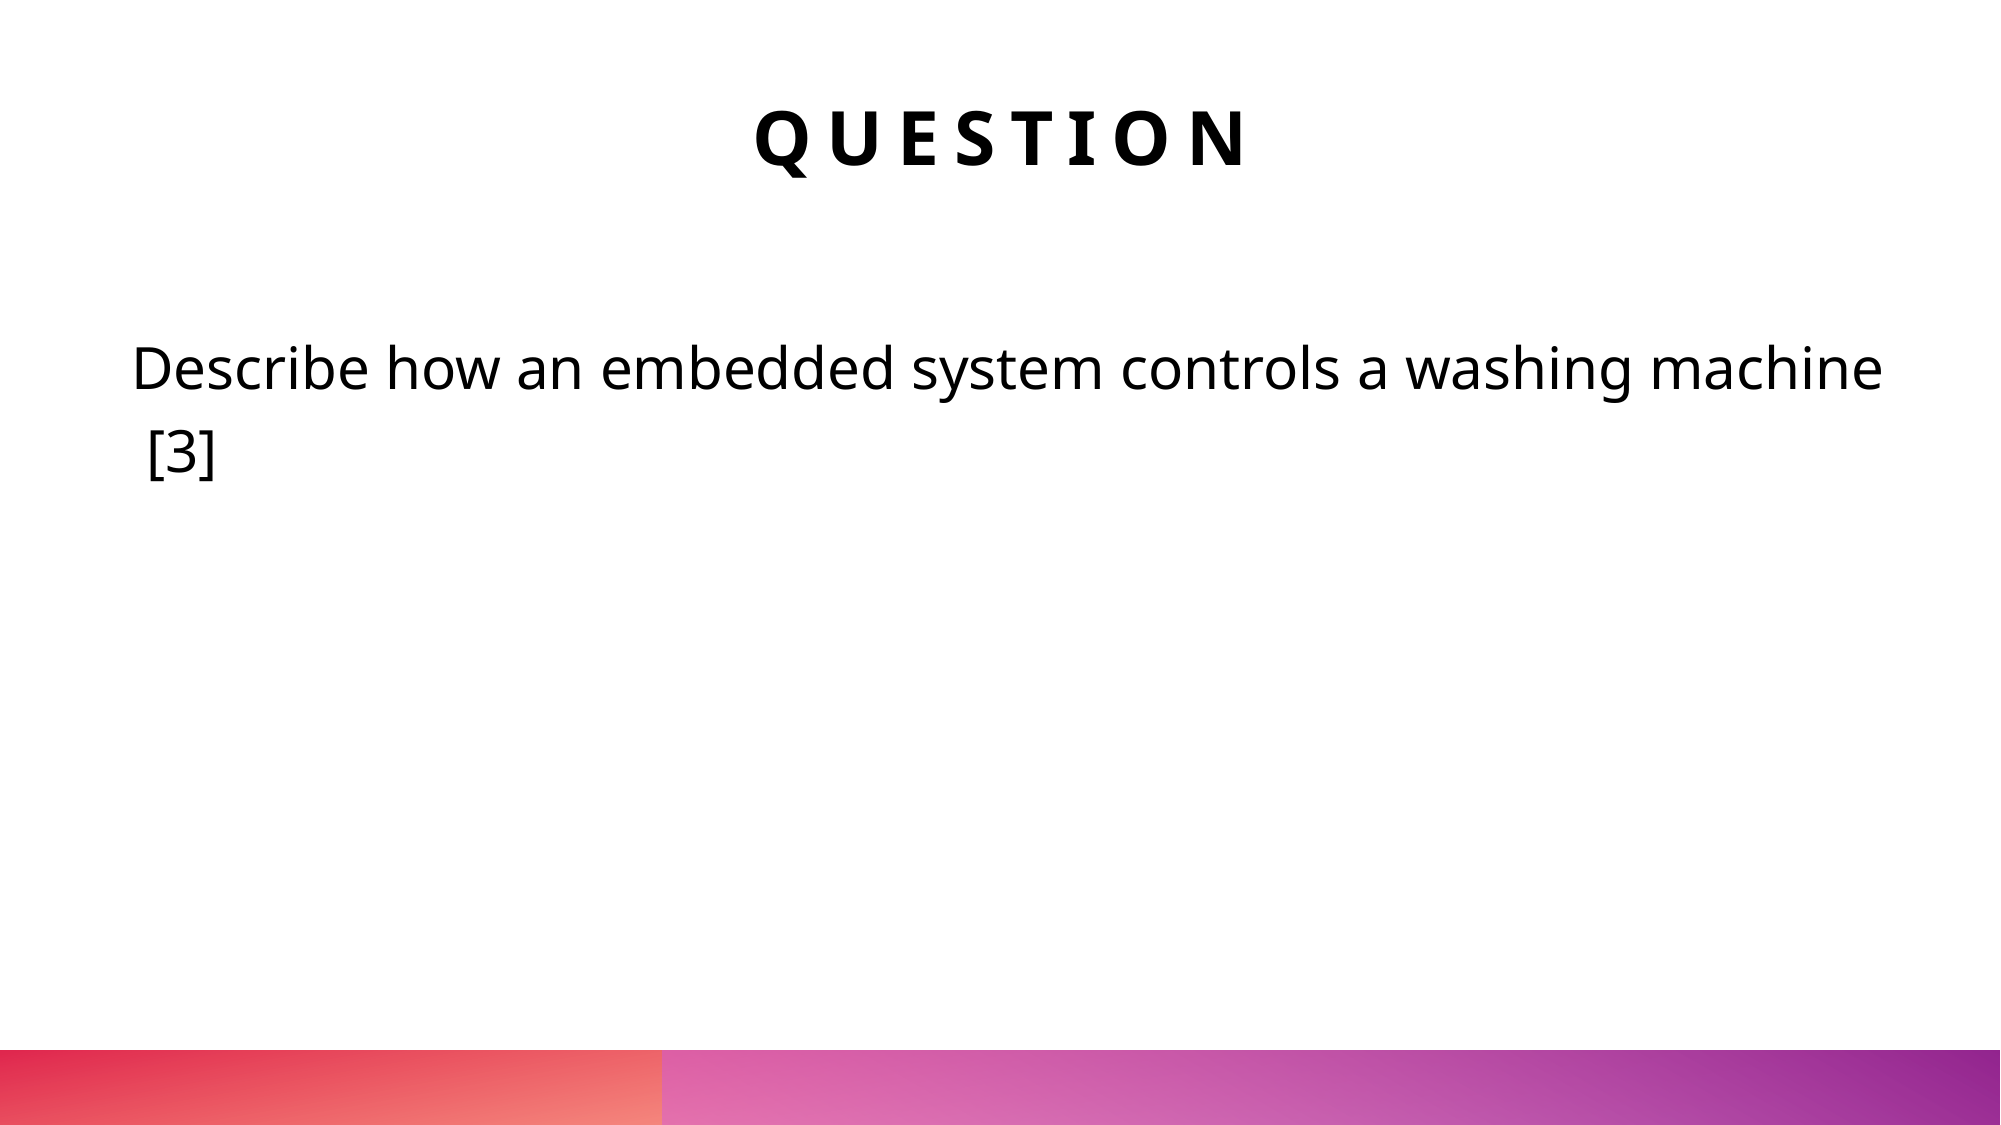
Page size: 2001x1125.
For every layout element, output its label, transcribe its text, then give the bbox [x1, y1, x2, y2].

list Describe how an embedded system controls a washing machine [3] [131, 317, 1912, 791]
title question [159, 77, 1840, 181]
